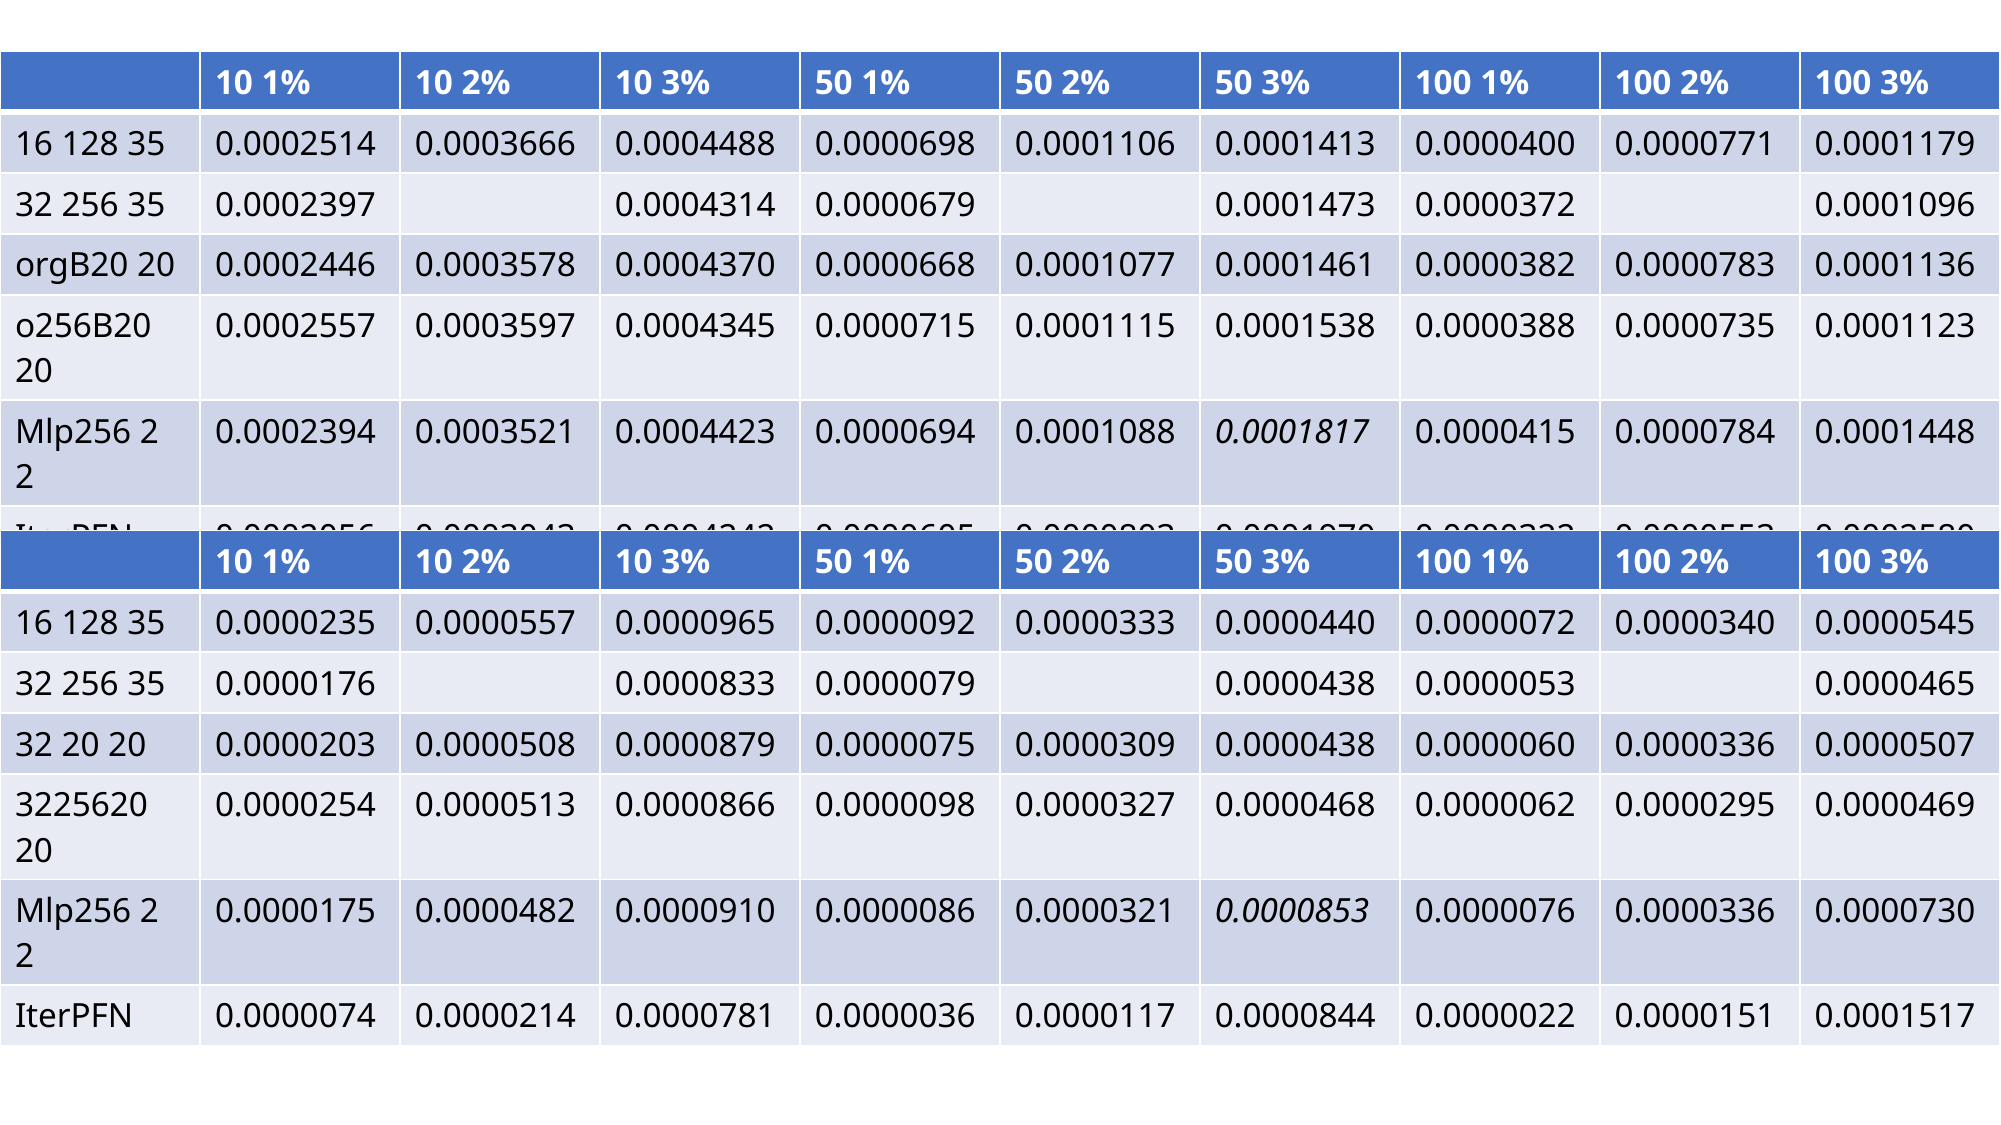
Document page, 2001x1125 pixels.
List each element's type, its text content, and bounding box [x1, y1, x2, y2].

table_cell 0.0001461 [1201, 235, 1399, 294]
table_cell 0.0000698 [801, 115, 999, 172]
table_cell 0.0000151 [1601, 986, 1799, 1045]
table_cell 0.0000482 [401, 880, 599, 984]
table_cell 0.0000508 [401, 714, 599, 773]
table_cell 0.0001179 [1801, 115, 1999, 172]
table_cell 0.0000336 [1601, 714, 1799, 773]
table_cell 0.0000438 [1201, 714, 1399, 773]
table_cell 0.0001970 [1201, 507, 1399, 530]
table_cell 0.0000235 [201, 594, 399, 651]
table_cell 0.0003578 [401, 235, 599, 294]
table_header 100 3% [1801, 531, 1999, 589]
table_cell 0.0000735 [1601, 296, 1799, 399]
table_cell 0.0003597 [401, 296, 599, 399]
table_header 50 3% [1201, 52, 1399, 109]
table_cell 0.0003043 [401, 507, 599, 530]
table_header 10 2% [401, 531, 599, 589]
table_cell 0.0000438 [1201, 653, 1399, 712]
table_cell 0.0000254 [201, 775, 399, 879]
table_cell 0.0004242 [601, 507, 799, 530]
table_cell 0.0000036 [801, 986, 999, 1045]
table_cell 0.0004423 [601, 401, 799, 505]
table_cell 0.0000382 [1401, 235, 1599, 294]
table_cell 0.0000322 [1401, 507, 1599, 530]
table_cell [1601, 653, 1799, 712]
table_cell 0.0004345 [601, 296, 799, 399]
table_cell 0.0004488 [601, 115, 799, 172]
table_cell 0.0000203 [201, 714, 399, 773]
table_cell 0.0001096 [1801, 174, 1999, 233]
table_header 10 1% [201, 531, 399, 589]
table_cell 0.0000853 [1201, 880, 1399, 984]
table_cell 0.0000879 [601, 714, 799, 773]
table_header 10 3% [601, 52, 799, 109]
table_cell 0.0000321 [1001, 880, 1199, 984]
table_cell 0.0000062 [1401, 775, 1599, 879]
table_cell 0.0002514 [201, 115, 399, 172]
table_cell 0.0000866 [601, 775, 799, 879]
table_cell [401, 174, 599, 233]
table_cell 0.0001106 [1001, 115, 1199, 172]
table_cell Mlp256 2 2 [1, 401, 199, 505]
table_cell 0.0001123 [1801, 296, 1999, 399]
table_cell 0.0002397 [201, 174, 399, 233]
table_cell 0.0000469 [1801, 775, 1999, 879]
table_cell 0.0001088 [1001, 401, 1199, 505]
table_header 100 1% [1401, 52, 1599, 109]
table_cell 0.0002056 [201, 507, 399, 530]
table_header 100 3% [1801, 52, 1999, 109]
table_cell 0.0000214 [401, 986, 599, 1045]
table_cell 0.0001817 [1201, 401, 1399, 505]
table_cell 0.0000468 [1201, 775, 1399, 879]
table_header 50 2% [1001, 52, 1199, 109]
table_cell 0.0000372 [1401, 174, 1599, 233]
table_cell 0.0000557 [401, 594, 599, 651]
table_cell 0.0001077 [1001, 235, 1199, 294]
table_cell 0.0002446 [201, 235, 399, 294]
table_cell 0.0000730 [1801, 880, 1999, 984]
table_cell 0.0000072 [1401, 594, 1599, 651]
table_cell 0.0003521 [401, 401, 599, 505]
table_cell 0.0000545 [1801, 594, 1999, 651]
table_cell 16 128 35 [1, 115, 199, 172]
table_cell 0.0000309 [1001, 714, 1199, 773]
table_cell 0.0003666 [401, 115, 599, 172]
table_cell 0.0000910 [601, 880, 799, 984]
table_cell 0.0000833 [601, 653, 799, 712]
table_cell 0.0000513 [401, 775, 599, 879]
table_cell 0.0000715 [801, 296, 999, 399]
table_cell 0.0004314 [601, 174, 799, 233]
table_cell [401, 653, 599, 712]
table_cell 0.0000507 [1801, 714, 1999, 773]
table_cell 0.0000333 [1001, 594, 1199, 651]
table_cell IterPFN [1, 986, 199, 1045]
table_cell 3225620 20 [1, 775, 199, 879]
table_cell 0.0001517 [1801, 986, 1999, 1045]
table_cell 0.0000440 [1201, 594, 1399, 651]
table_cell 0.0000098 [801, 775, 999, 879]
table_header 10 2% [401, 52, 599, 109]
table_cell 32 20 20 [1, 714, 199, 773]
table_cell 0.0000553 [1601, 507, 1799, 530]
table_cell 0.0000076 [1401, 880, 1599, 984]
table_cell 0.0000781 [601, 986, 799, 1045]
table_cell [1001, 653, 1199, 712]
table_cell 0.0000803 [1001, 507, 1199, 530]
table_cell 0.0000060 [1401, 714, 1599, 773]
table_header [1, 52, 199, 109]
table_header 50 1% [801, 531, 999, 589]
table_cell [1601, 174, 1799, 233]
table_cell 0.0000388 [1401, 296, 1599, 399]
table_cell 0.0000465 [1801, 653, 1999, 712]
table_cell 32 256 35 [1, 653, 199, 712]
table_header [1, 531, 199, 589]
table_cell orgB20 20 [1, 235, 199, 294]
table_header 10 1% [201, 52, 399, 109]
table_cell 0.0002394 [201, 401, 399, 505]
table_cell 0.0002580 [1801, 507, 1999, 530]
table_cell 0.0000340 [1601, 594, 1799, 651]
table_cell 0.0000415 [1401, 401, 1599, 505]
table_cell 0.0001448 [1801, 401, 1999, 505]
table_cell 0.0001538 [1201, 296, 1399, 399]
table_cell 0.0000844 [1201, 986, 1399, 1045]
table_cell Mlp256 2 2 [1, 880, 199, 984]
table_cell 0.0000771 [1601, 115, 1799, 172]
table_cell 0.0000092 [801, 594, 999, 651]
table_cell 0.0000400 [1401, 115, 1599, 172]
table_cell 0.0000327 [1001, 775, 1199, 879]
table_cell 0.0004370 [601, 235, 799, 294]
table_cell 0.0000086 [801, 880, 999, 984]
table_header 100 1% [1401, 531, 1599, 589]
table_cell 16 128 35 [1, 594, 199, 651]
table_cell 0.0000784 [1601, 401, 1799, 505]
table_cell 0.0000022 [1401, 986, 1599, 1045]
table_cell 32 256 35 [1, 174, 199, 233]
table_cell 0.0000053 [1401, 653, 1599, 712]
table_cell 0.0001413 [1201, 115, 1399, 172]
table_cell 0.0000783 [1601, 235, 1799, 294]
table_header 100 2% [1601, 531, 1799, 589]
table_cell 0.0000668 [801, 235, 999, 294]
table_cell 0.0000117 [1001, 986, 1199, 1045]
table_header 50 2% [1001, 531, 1199, 589]
table_cell 0.0001115 [1001, 296, 1199, 399]
table_header 100 2% [1601, 52, 1799, 109]
table_cell 0.0000694 [801, 401, 999, 505]
table_cell IterPFN [1, 507, 199, 530]
table_cell 0.0000295 [1601, 775, 1799, 879]
table_cell 0.0000965 [601, 594, 799, 651]
table_cell 0.0000679 [801, 174, 999, 233]
table_cell 0.0001136 [1801, 235, 1999, 294]
table_cell 0.0000605 [801, 507, 999, 530]
table_cell [1001, 174, 1199, 233]
table_cell 0.0000074 [201, 986, 399, 1045]
table_cell 0.0000079 [801, 653, 999, 712]
table_header 10 3% [601, 531, 799, 589]
table_cell 0.0001473 [1201, 174, 1399, 233]
table_cell 0.0000176 [201, 653, 399, 712]
table_header 50 1% [801, 52, 999, 109]
table_cell 0.0000075 [801, 714, 999, 773]
table_cell 0.0002557 [201, 296, 399, 399]
table_cell o256B20 20 [1, 296, 199, 399]
table_cell 0.0000336 [1601, 880, 1799, 984]
table_header 50 3% [1201, 531, 1399, 589]
table_cell 0.0000175 [201, 880, 399, 984]
